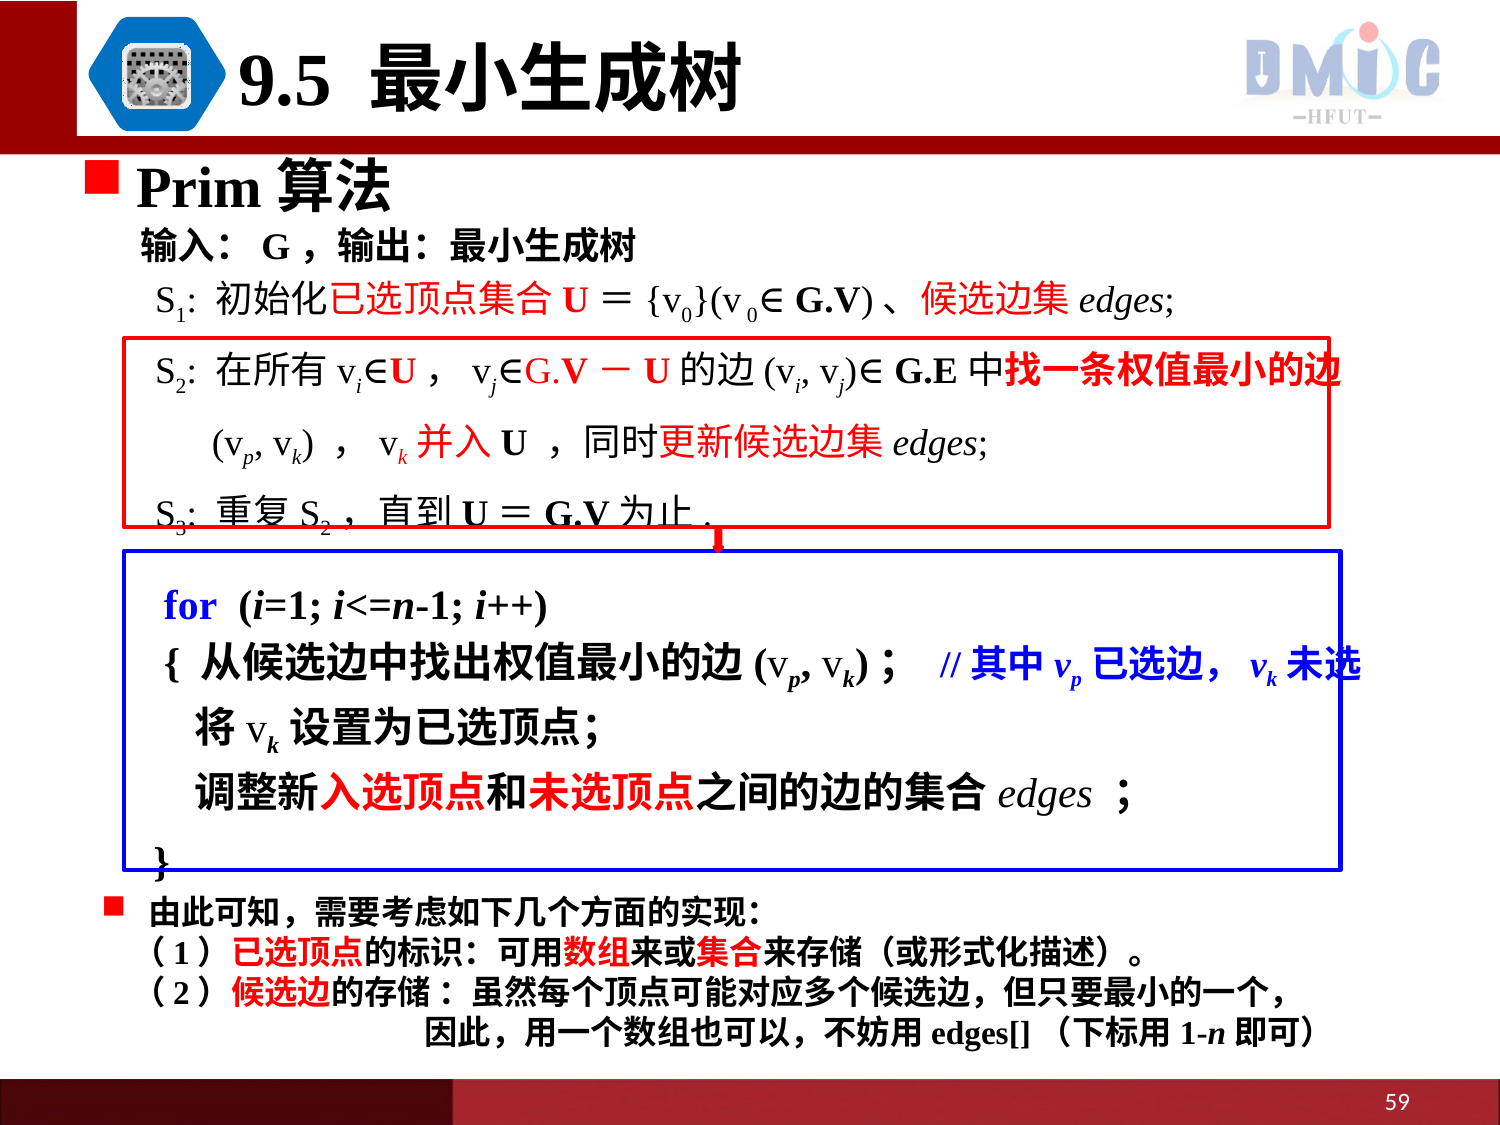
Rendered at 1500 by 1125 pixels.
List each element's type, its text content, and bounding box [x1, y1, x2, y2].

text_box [0, 16, 1223, 132]
text_box [1226, 21, 1472, 132]
text_box [712, 525, 725, 554]
slide_number 59 [1074, 1098, 1425, 1119]
text_box [122, 336, 1331, 529]
list Prim算法 输入：G，输出：最小生成树 S1: 初始化已选顶点集合U＝{v0}(v 0∈ G.V)、候选边集edges; S2: 在所有vi∈U，vj∈G.V－U的边(vi, vj)∈ G.E中找一条权值最小的边 (vp, vk) ，vk并入U ，同时更新候选边集edges; S3: 重复S2，直到U＝G.V为止. for (i=1; i<=n-1; i++) { 从候选边中找出权值最小的边(vp, vk)； //其中vp已选边，vk未选 将vk设置为已选顶点； 调整新入选顶点和未选顶点之间的边的集合edges ； } [64, 149, 1416, 918]
picture [0, 1079, 1500, 1125]
text_box [122, 549, 1343, 872]
text_box 由此可知，需要考虑如下几个方面的实现： （1）已选顶点的标识：可用数组来或集合来存储（或形式化描述）。 （2）候选边的存储 ：虽然每个顶点可能对应多个候选边，但只要最小的一个， 因此，用一个数组也可以，不妨用edges[]（下标用1-n即可） [86, 883, 1434, 1098]
